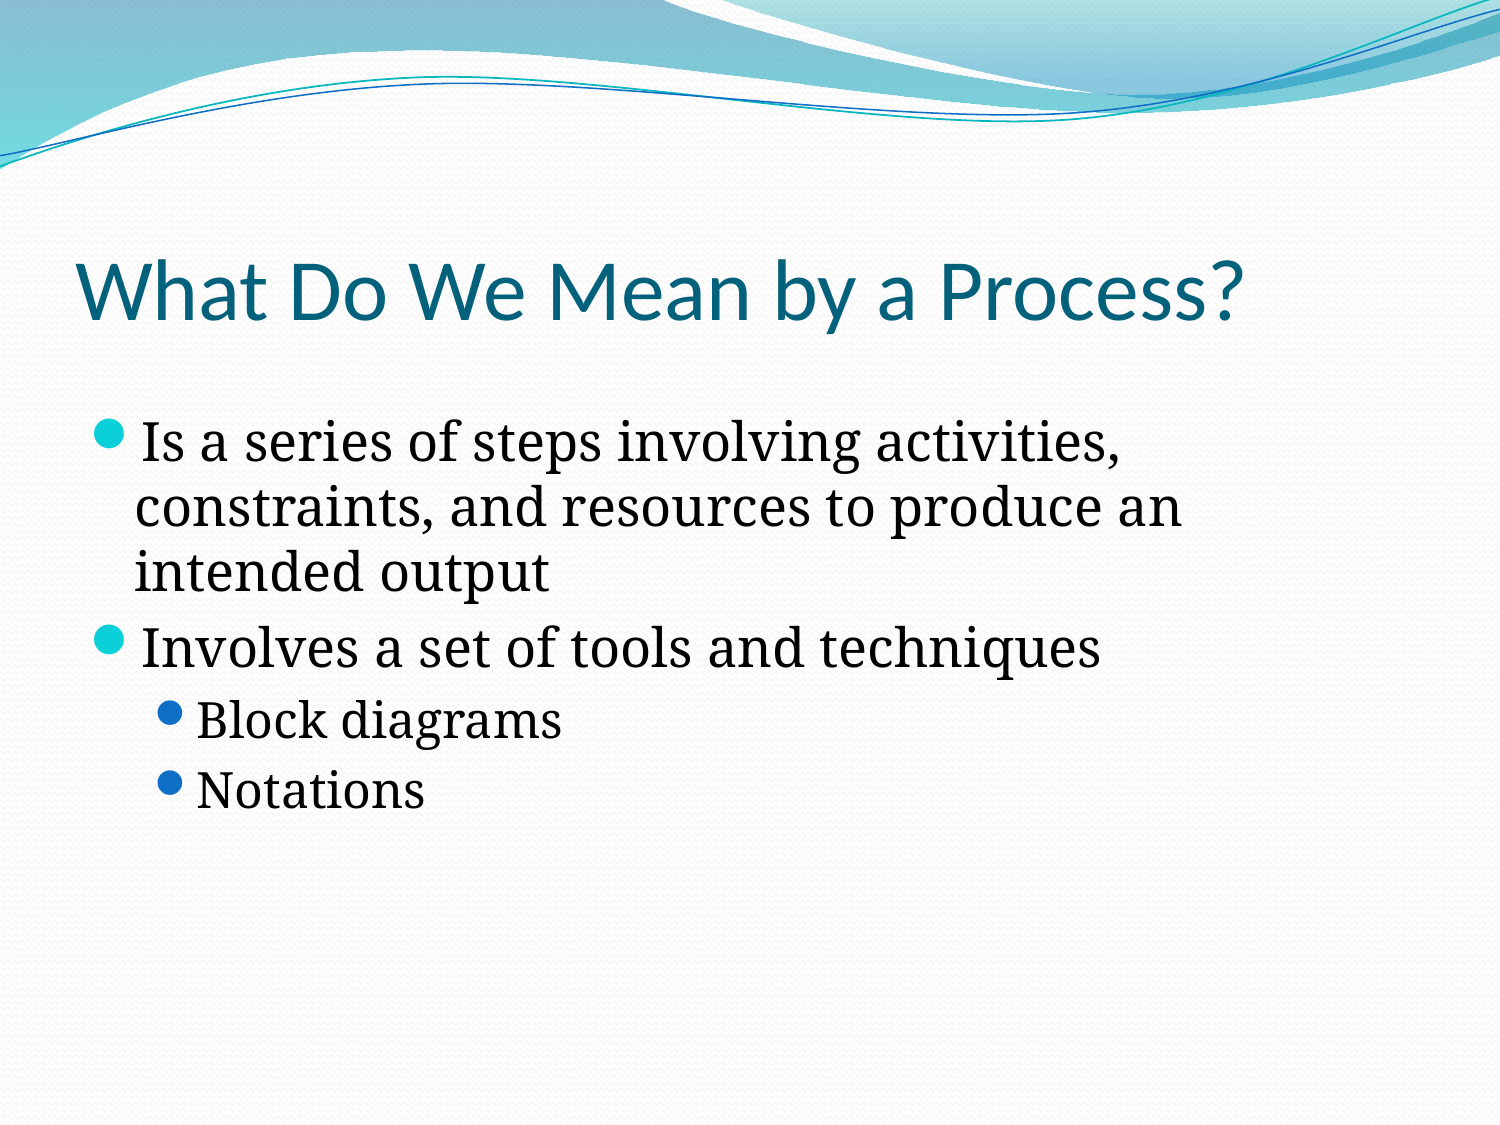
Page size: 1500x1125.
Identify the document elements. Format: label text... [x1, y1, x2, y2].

title What Do We Mean by a Process? [75, 149, 1425, 338]
list Is a series of steps involving activities, constraints, and resources to produce an intended output Involves a set of tools and techniques Block diagrams Notations [75, 399, 1425, 1038]
